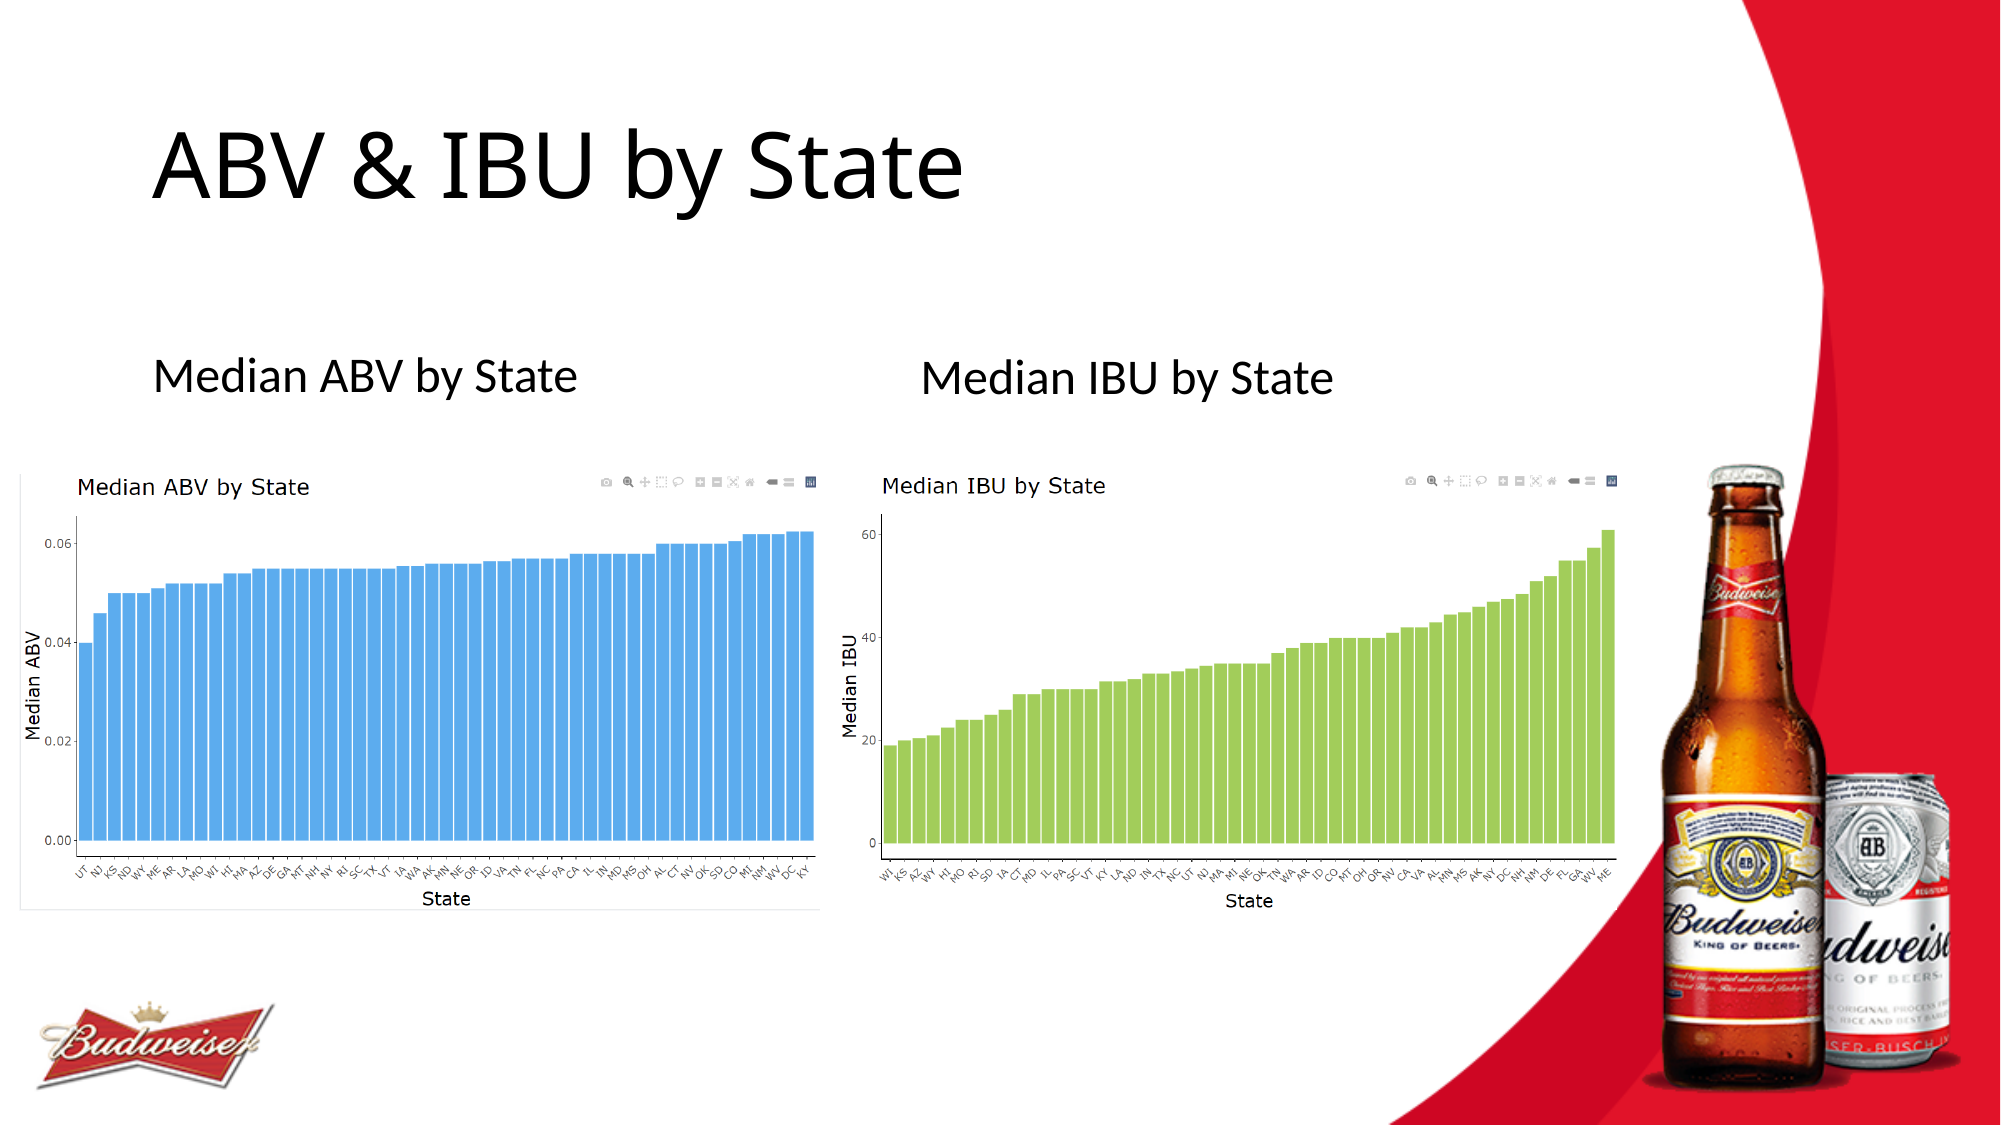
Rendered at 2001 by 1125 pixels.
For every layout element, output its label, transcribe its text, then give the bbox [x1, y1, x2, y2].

title ABV & IBU by State [137, 59, 1863, 278]
picture [0, 0, 2001, 1125]
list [839, 473, 1617, 910]
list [19, 474, 820, 911]
list Median ABV by State [137, 275, 803, 411]
list Median IBU by State [905, 277, 1756, 413]
